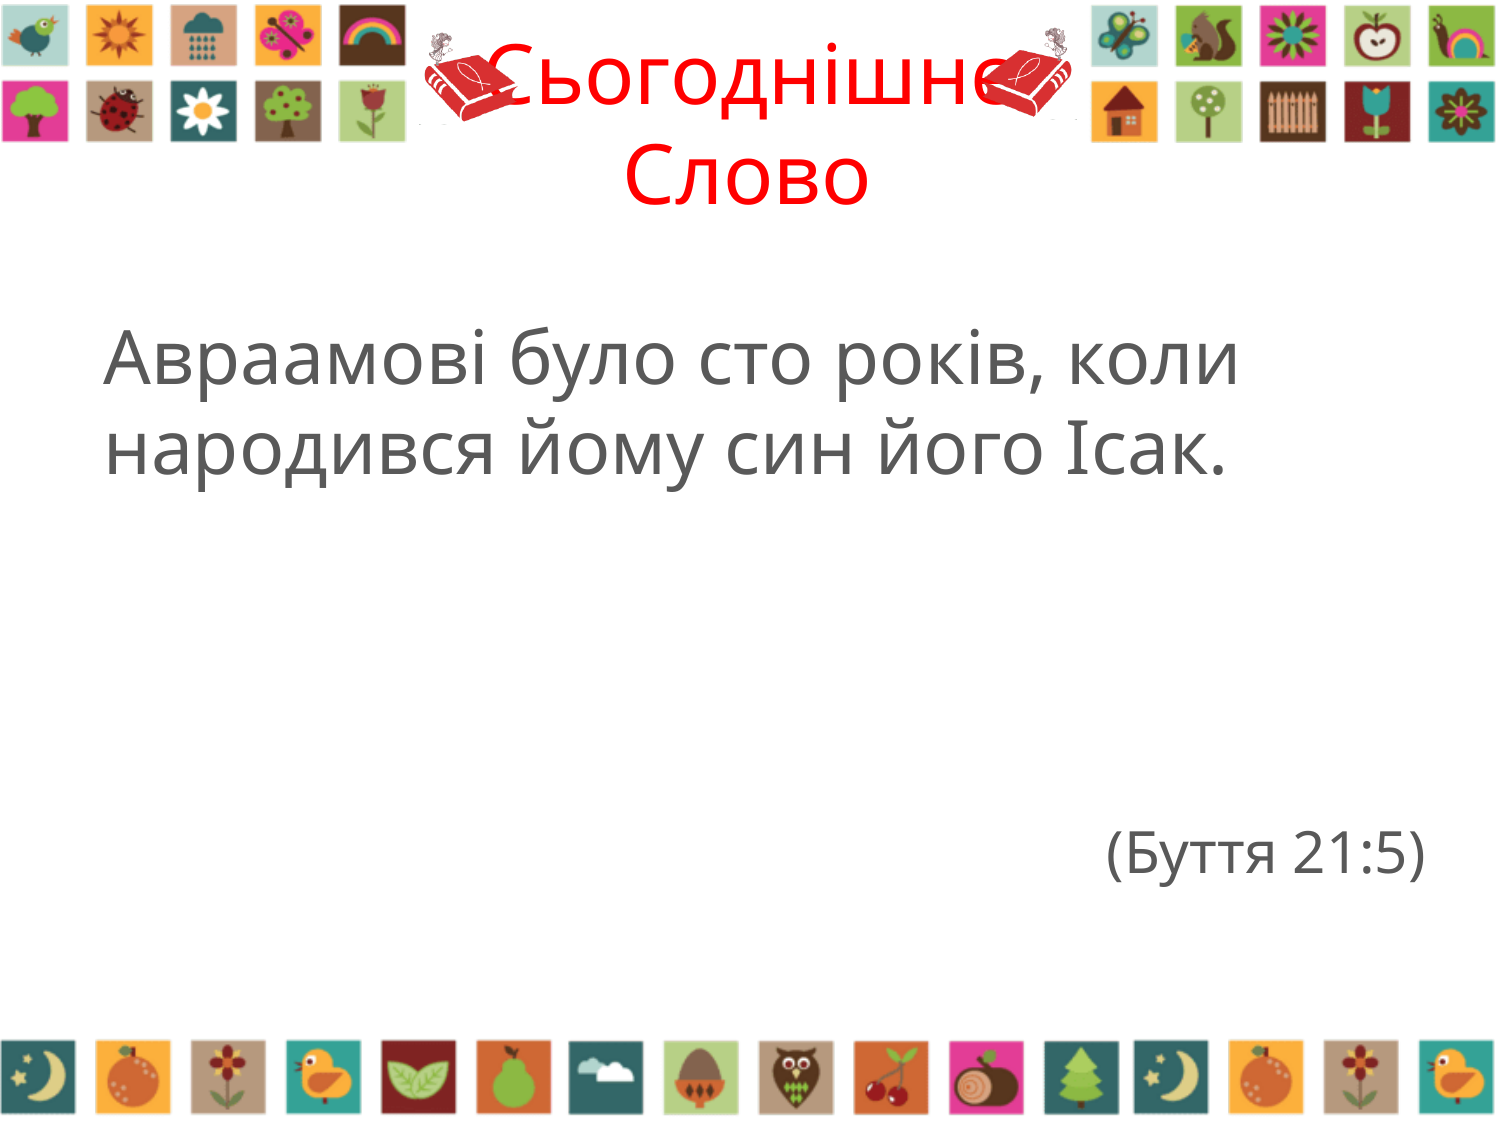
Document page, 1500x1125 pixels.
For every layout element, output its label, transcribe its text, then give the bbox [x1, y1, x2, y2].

text_box Сьогоднішнє Слово [414, 13, 1080, 229]
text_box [0, 1028, 1500, 1118]
text_box (Буття 21:5) [808, 807, 1441, 893]
picture [950, 3, 1500, 150]
text_box Авраамові було сто років, коли народився йому син його Ісак. [88, 302, 1459, 498]
picture [0, 3, 550, 150]
